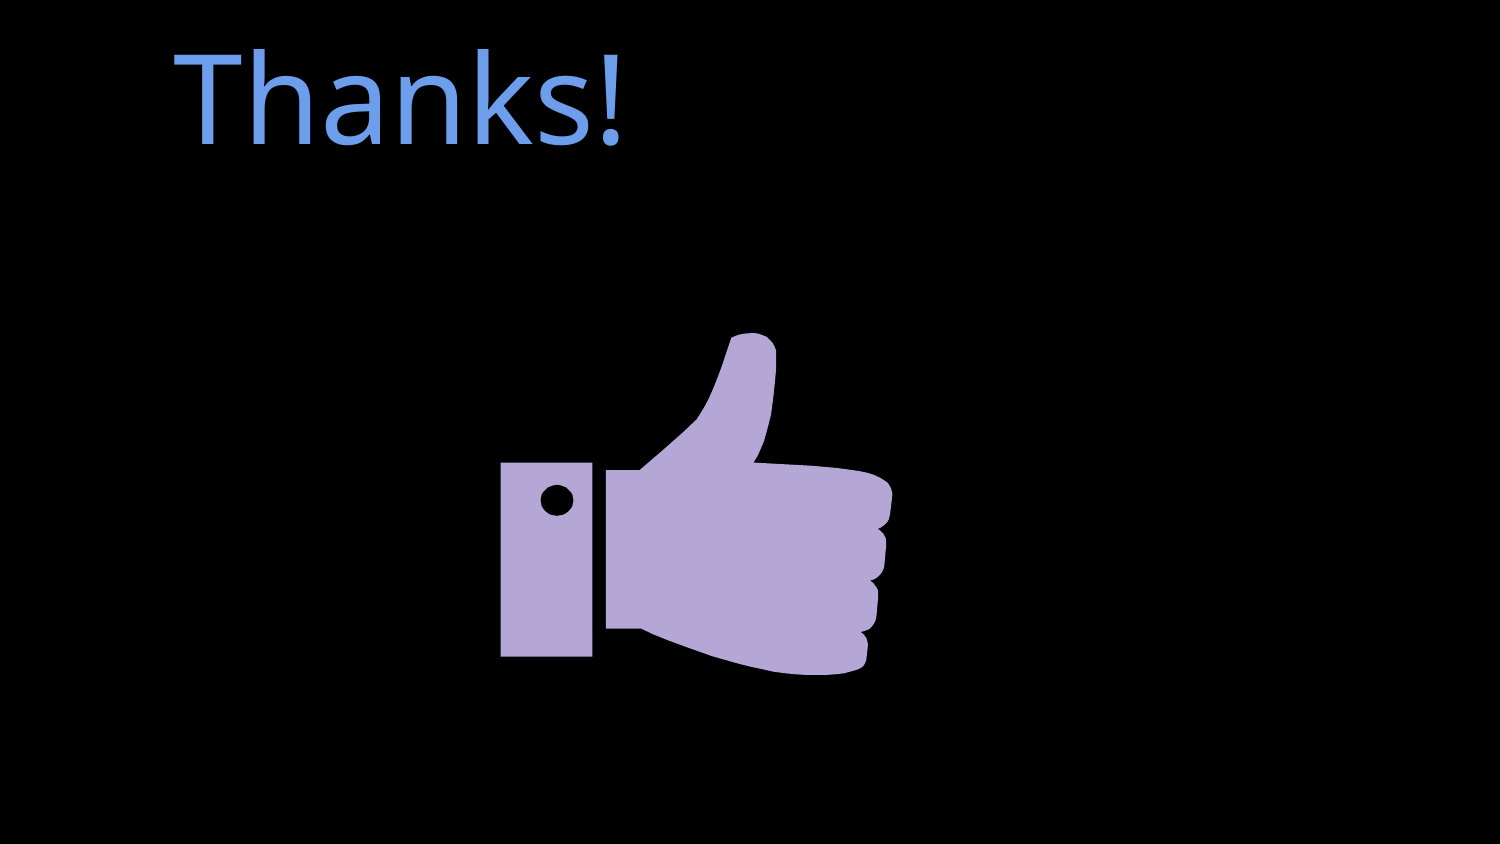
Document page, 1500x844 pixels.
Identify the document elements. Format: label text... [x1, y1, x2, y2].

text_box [500, 332, 893, 675]
title Thanks! [158, 54, 1120, 154]
